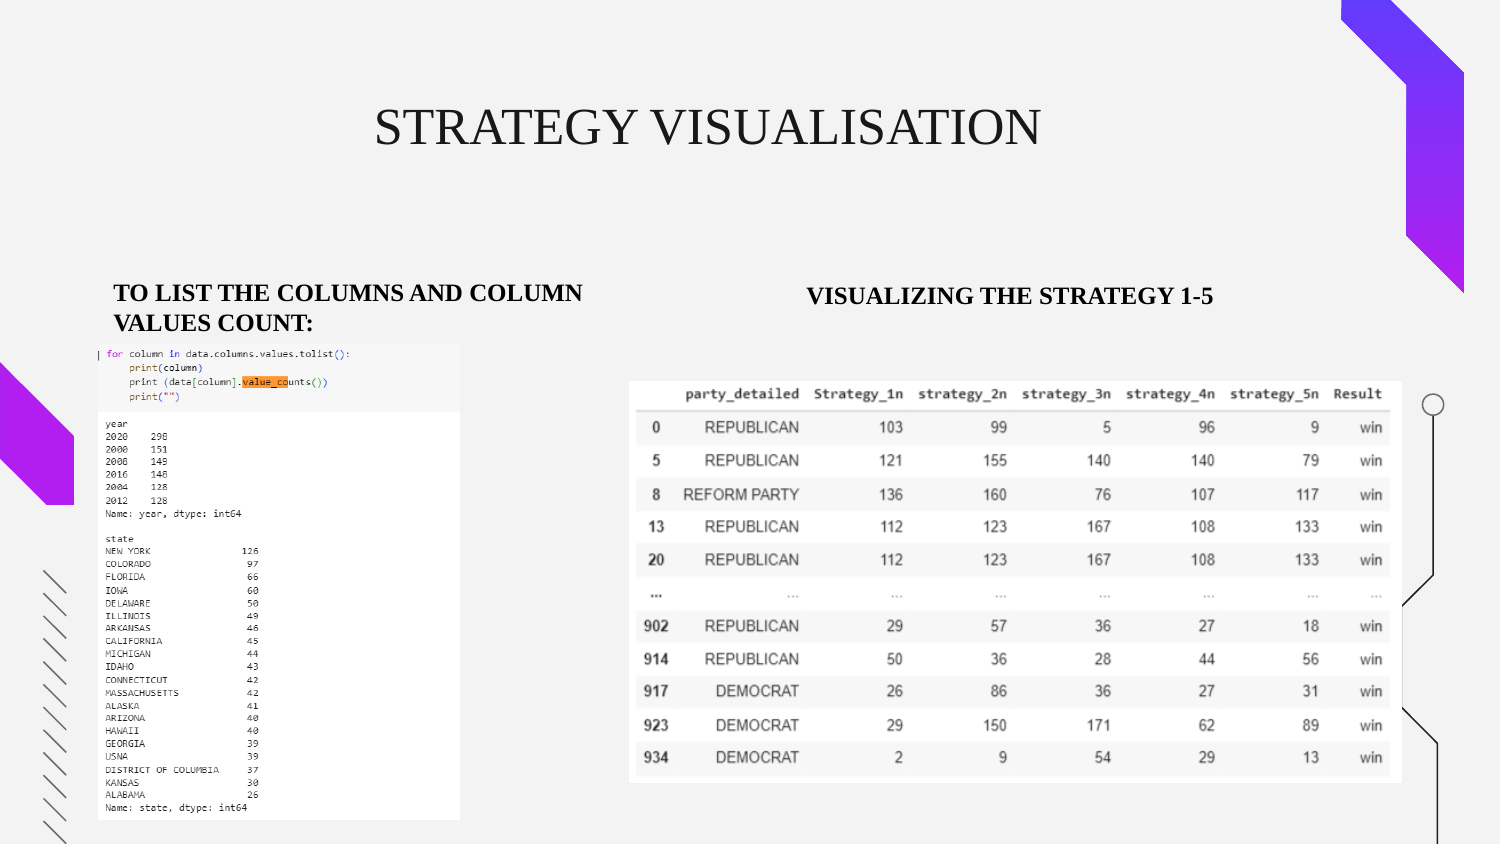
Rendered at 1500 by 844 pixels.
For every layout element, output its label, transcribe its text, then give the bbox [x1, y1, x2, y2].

picture [629, 380, 1402, 783]
picture [98, 344, 461, 820]
text_box TO LIST THE COLUMNS AND COLUMN VALUES COUNT: [98, 268, 663, 344]
title STRATEGY VISUALISATION [155, 77, 1260, 178]
text_box VISUALIZING THE STRATEGY 1-5 [791, 272, 1346, 379]
